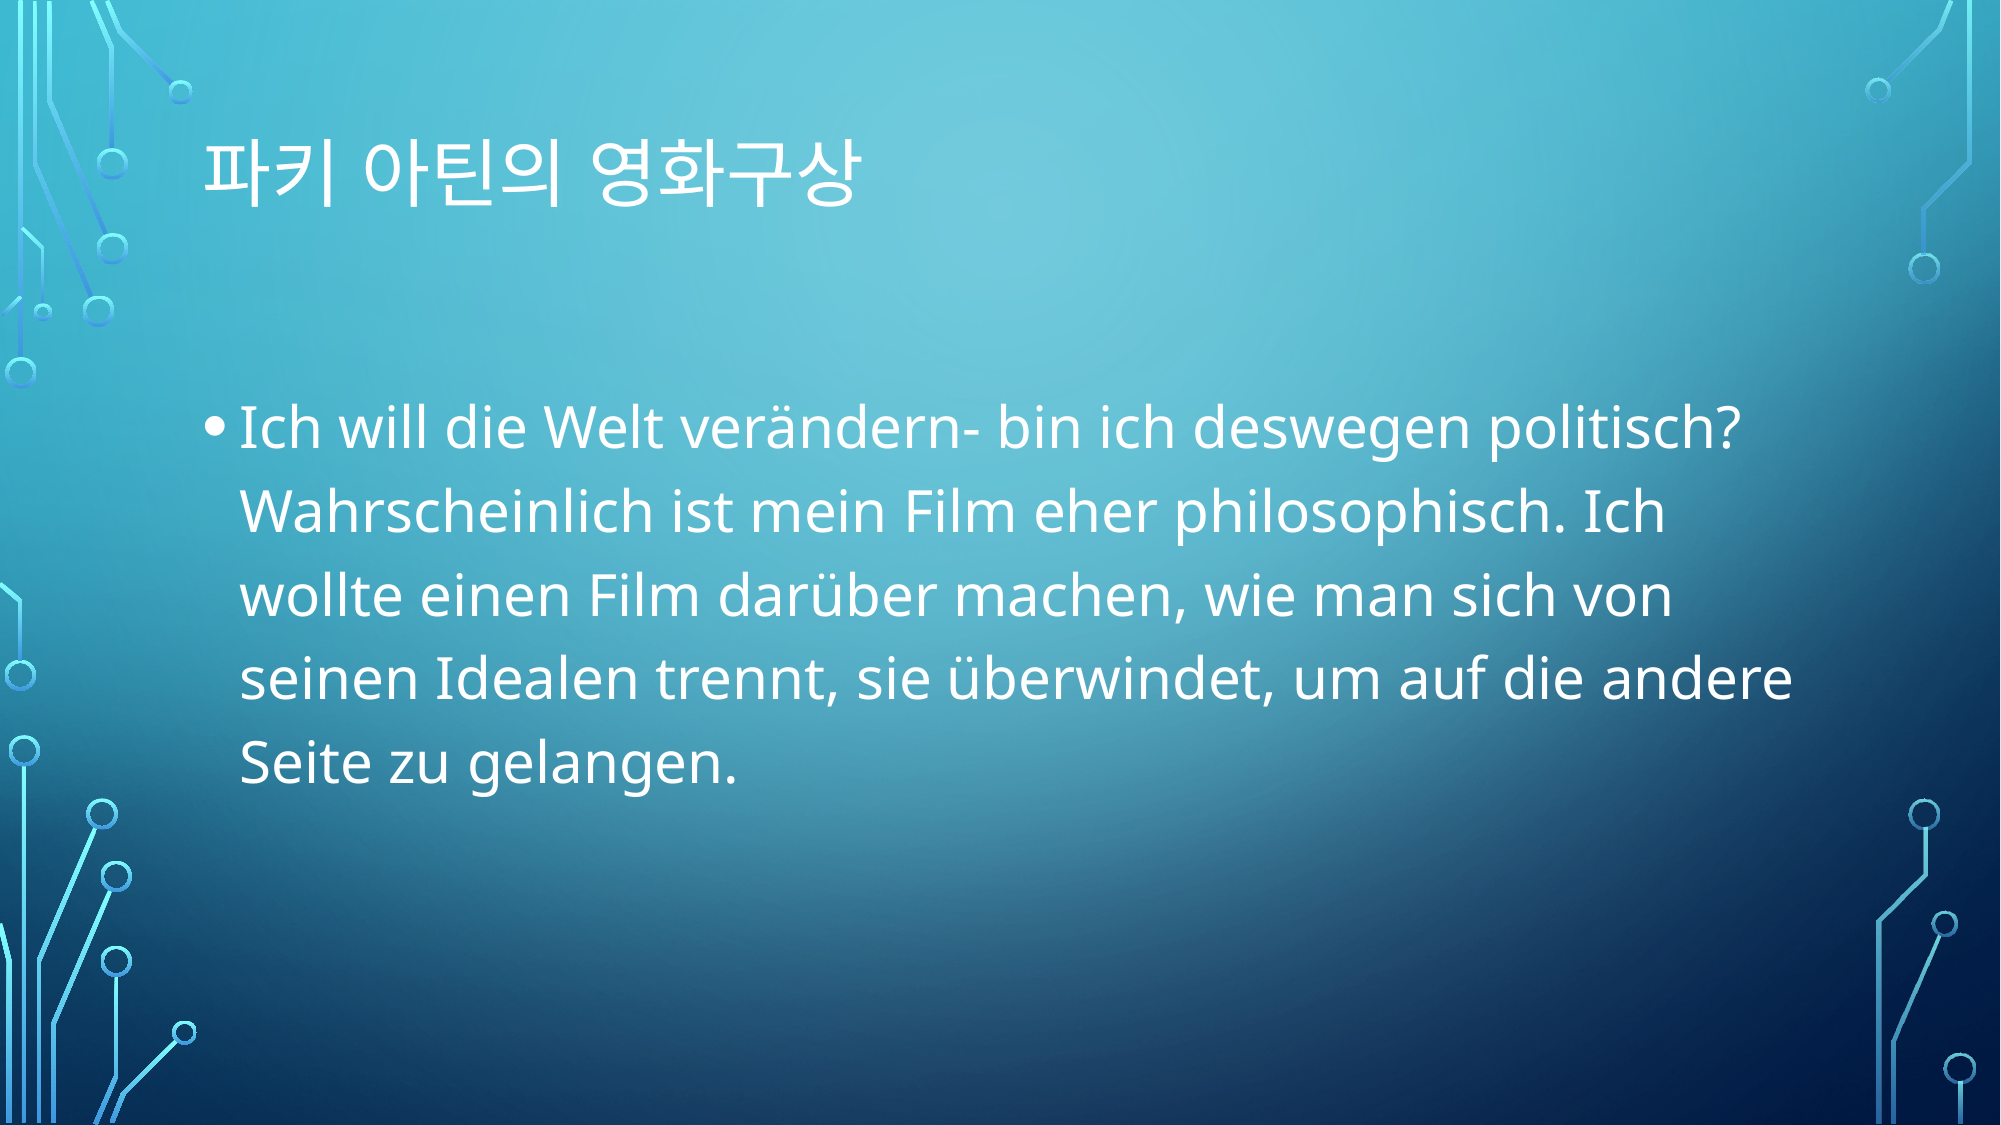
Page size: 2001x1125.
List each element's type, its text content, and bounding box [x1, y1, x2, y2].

list Ich will die Welt verändern- bin ich deswegen politisch? Wahrscheinlich ist mein Film eher philosophisch. Ich wollte einen Film darüber machen, wie man sich von seinen Idealen trennt, sie überwindet, um auf die andere Seite zu gelangen. [187, 369, 1813, 950]
title 파키 아틴의 영화구상 [187, 101, 1813, 344]
